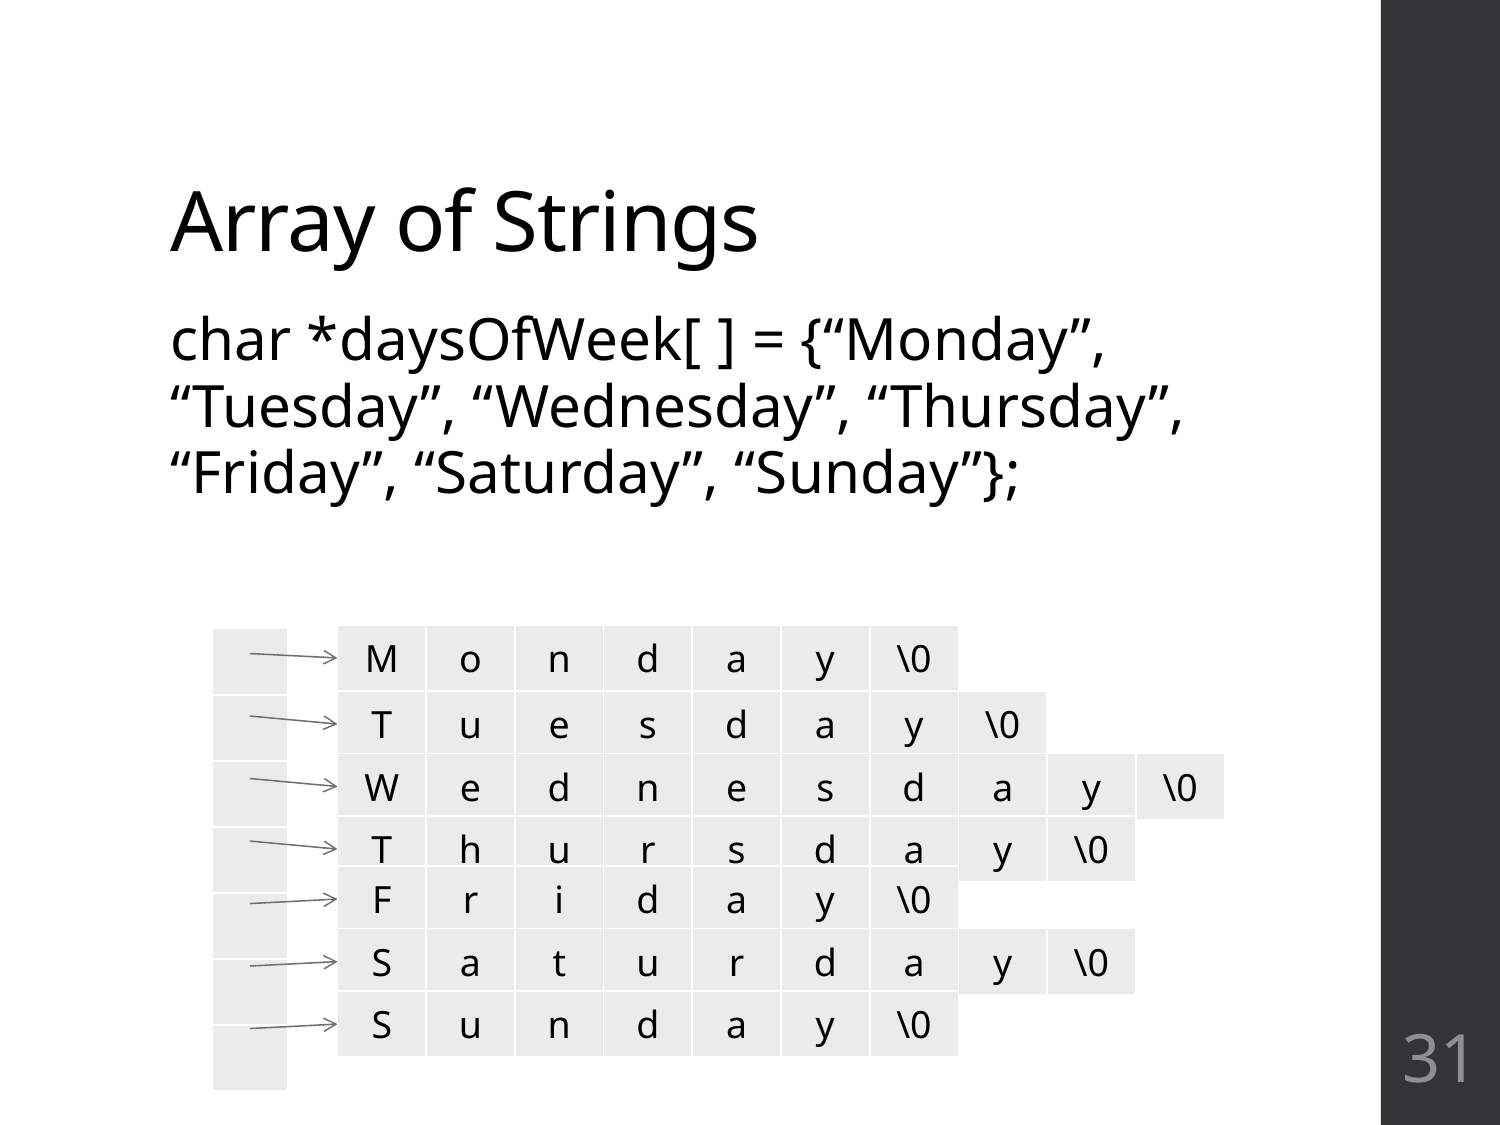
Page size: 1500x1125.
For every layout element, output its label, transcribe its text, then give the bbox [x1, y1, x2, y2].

table_header d [782, 929, 869, 990]
table_header y [871, 692, 958, 753]
table_header S [338, 992, 425, 1056]
table_header \0 [1048, 929, 1135, 994]
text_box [249, 840, 338, 850]
table_header M [338, 626, 425, 690]
table_header y [782, 626, 869, 690]
table_header F [338, 867, 425, 928]
table_header \0 [871, 867, 958, 928]
table_header T [338, 817, 425, 865]
table_header W [338, 754, 425, 815]
table_header d [782, 817, 869, 865]
table_header a [871, 929, 958, 990]
table_header d [871, 754, 958, 815]
table_header d [516, 754, 603, 815]
slide_number 31 [1384, 1012, 1498, 1110]
table_header u [516, 817, 603, 865]
table_header a [693, 867, 780, 928]
table_header s [693, 817, 780, 865]
table_header r [693, 929, 780, 990]
table_header y [782, 992, 869, 1056]
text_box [249, 1023, 338, 1029]
table_header r [604, 817, 691, 865]
table_header e [427, 754, 514, 815]
table_header \0 [871, 626, 958, 690]
table_header o [427, 626, 514, 690]
table_header S [338, 929, 425, 990]
table_header s [782, 754, 869, 815]
table_header y [782, 867, 869, 928]
table_header d [604, 867, 691, 928]
table_header u [604, 929, 691, 990]
table_cell [213, 828, 287, 892]
table_header \0 [871, 992, 958, 1056]
table_header T [338, 692, 425, 753]
table_header u [427, 692, 514, 753]
table_header d [604, 626, 691, 690]
table_cell [213, 762, 287, 826]
table_header y [959, 929, 1046, 994]
list char *daysOfWeek[ ] = {“Monday”, “Tuesday”, “Wednesday”, “Thursday”, “Friday”, “Saturday”, “Sunday”}; [155, 299, 1213, 1014]
table_header e [693, 754, 780, 815]
table_cell [213, 960, 287, 1024]
table_header y [1048, 754, 1135, 815]
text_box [249, 715, 338, 725]
table_header d [693, 692, 780, 753]
table_header [213, 629, 287, 694]
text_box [249, 898, 338, 904]
table_header a [693, 992, 780, 1056]
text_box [249, 778, 338, 787]
table_header n [516, 626, 603, 690]
table_header t [516, 929, 603, 990]
table_header a [782, 692, 869, 753]
table_header a [871, 817, 958, 865]
table_header r [427, 867, 514, 928]
table_header \0 [1137, 754, 1224, 819]
table_cell [213, 1026, 287, 1090]
table_header y [959, 817, 1046, 881]
table_header a [427, 929, 514, 990]
table_header a [959, 754, 1046, 815]
title Array of Strings [155, 60, 1348, 278]
table_header e [516, 692, 603, 753]
table_header \0 [959, 692, 1046, 753]
table_header d [604, 992, 691, 1056]
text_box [249, 961, 338, 967]
table_header n [516, 992, 603, 1056]
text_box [249, 653, 338, 659]
table_cell [213, 894, 287, 958]
table_header n [604, 754, 691, 815]
table_cell [213, 696, 287, 760]
table_header s [604, 692, 691, 753]
table_header i [516, 867, 603, 928]
table_header a [693, 626, 780, 690]
table_header h [427, 817, 514, 865]
table_header u [427, 992, 514, 1056]
table_header \0 [1048, 817, 1135, 881]
